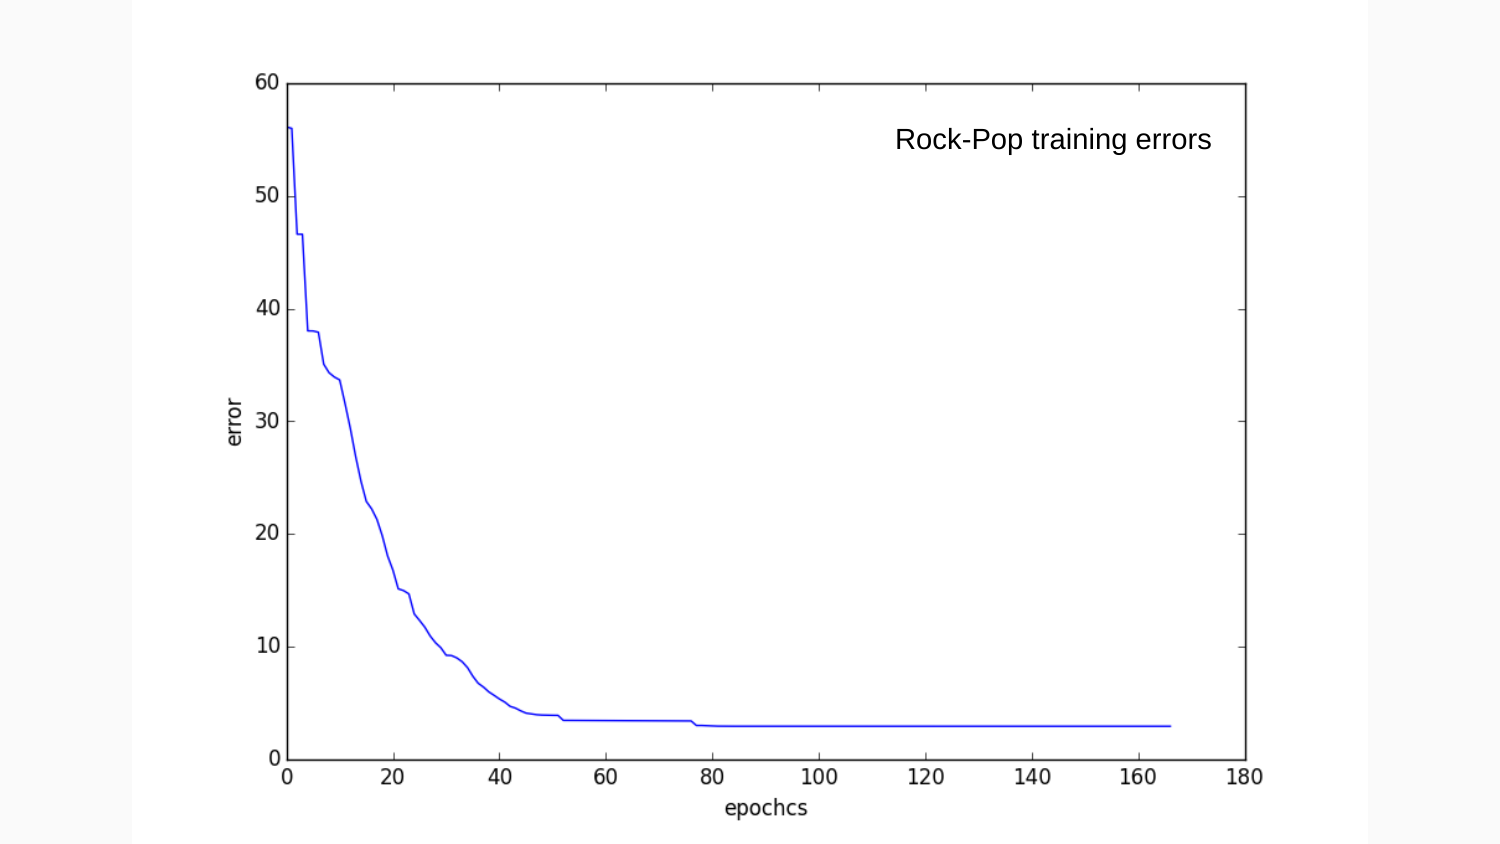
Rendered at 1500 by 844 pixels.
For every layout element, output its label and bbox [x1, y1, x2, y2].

picture [132, 0, 1368, 844]
